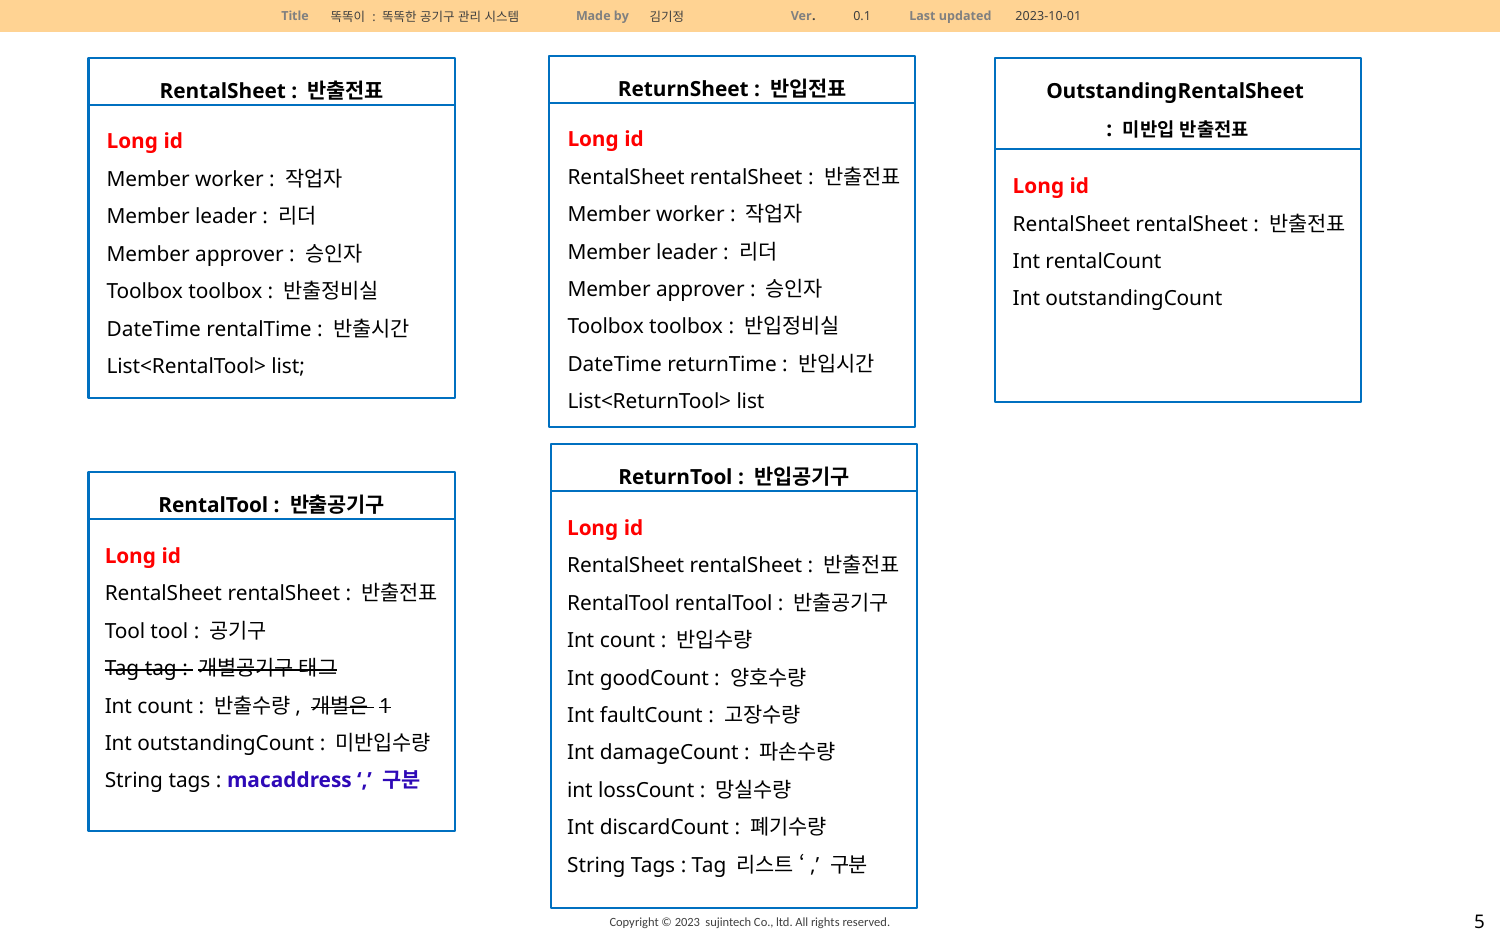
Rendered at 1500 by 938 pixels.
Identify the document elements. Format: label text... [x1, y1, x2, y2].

text_box Long id RentalSheet rentalSheet : 반출전표 Int rentalCount Int outstandingCount [997, 152, 1363, 318]
text_box OutstandingRentalSheet : 미반입 반출전표 [994, 58, 1361, 148]
text_box Long id RentalSheet rentalSheet : 반출전표 Member worker : 작업자 Member leader : 리더 Member approver : 승인자 Toolbox toolbox : 반입정비실 DateTime returnTime : 반입시간 List<ReturnTool> list [552, 106, 917, 421]
text_box [547, 108, 917, 429]
text_box [549, 495, 919, 910]
text_box Long id RentalSheet rentalSheet : 반출전표 Tool tool : 공기구 Tag tag : 개별공기구 태그 Int count : 반출수량, 개별은 1 Int outstandingCount : 미반입수량 String tags : macaddress ‘,’ 구분 [90, 526, 455, 800]
text_box RentalTool : 반출공기구 [88, 472, 455, 518]
text_box [86, 470, 457, 833]
text_box ReturnSheet : 반입전표 [549, 55, 916, 102]
text_box RentalSheet : 반출전표 [88, 57, 455, 104]
text_box [86, 56, 457, 400]
text_box [992, 56, 1363, 404]
text_box ReturnTool : 반입공기구 [550, 444, 917, 490]
text_box Long id Member worker : 작업자 Member leader : 리더 Member approver : 승인자 Toolbox toolbox : 반출정비실 DateTime rentalTime : 반출시간 List<RentalTool> list; [91, 108, 457, 386]
